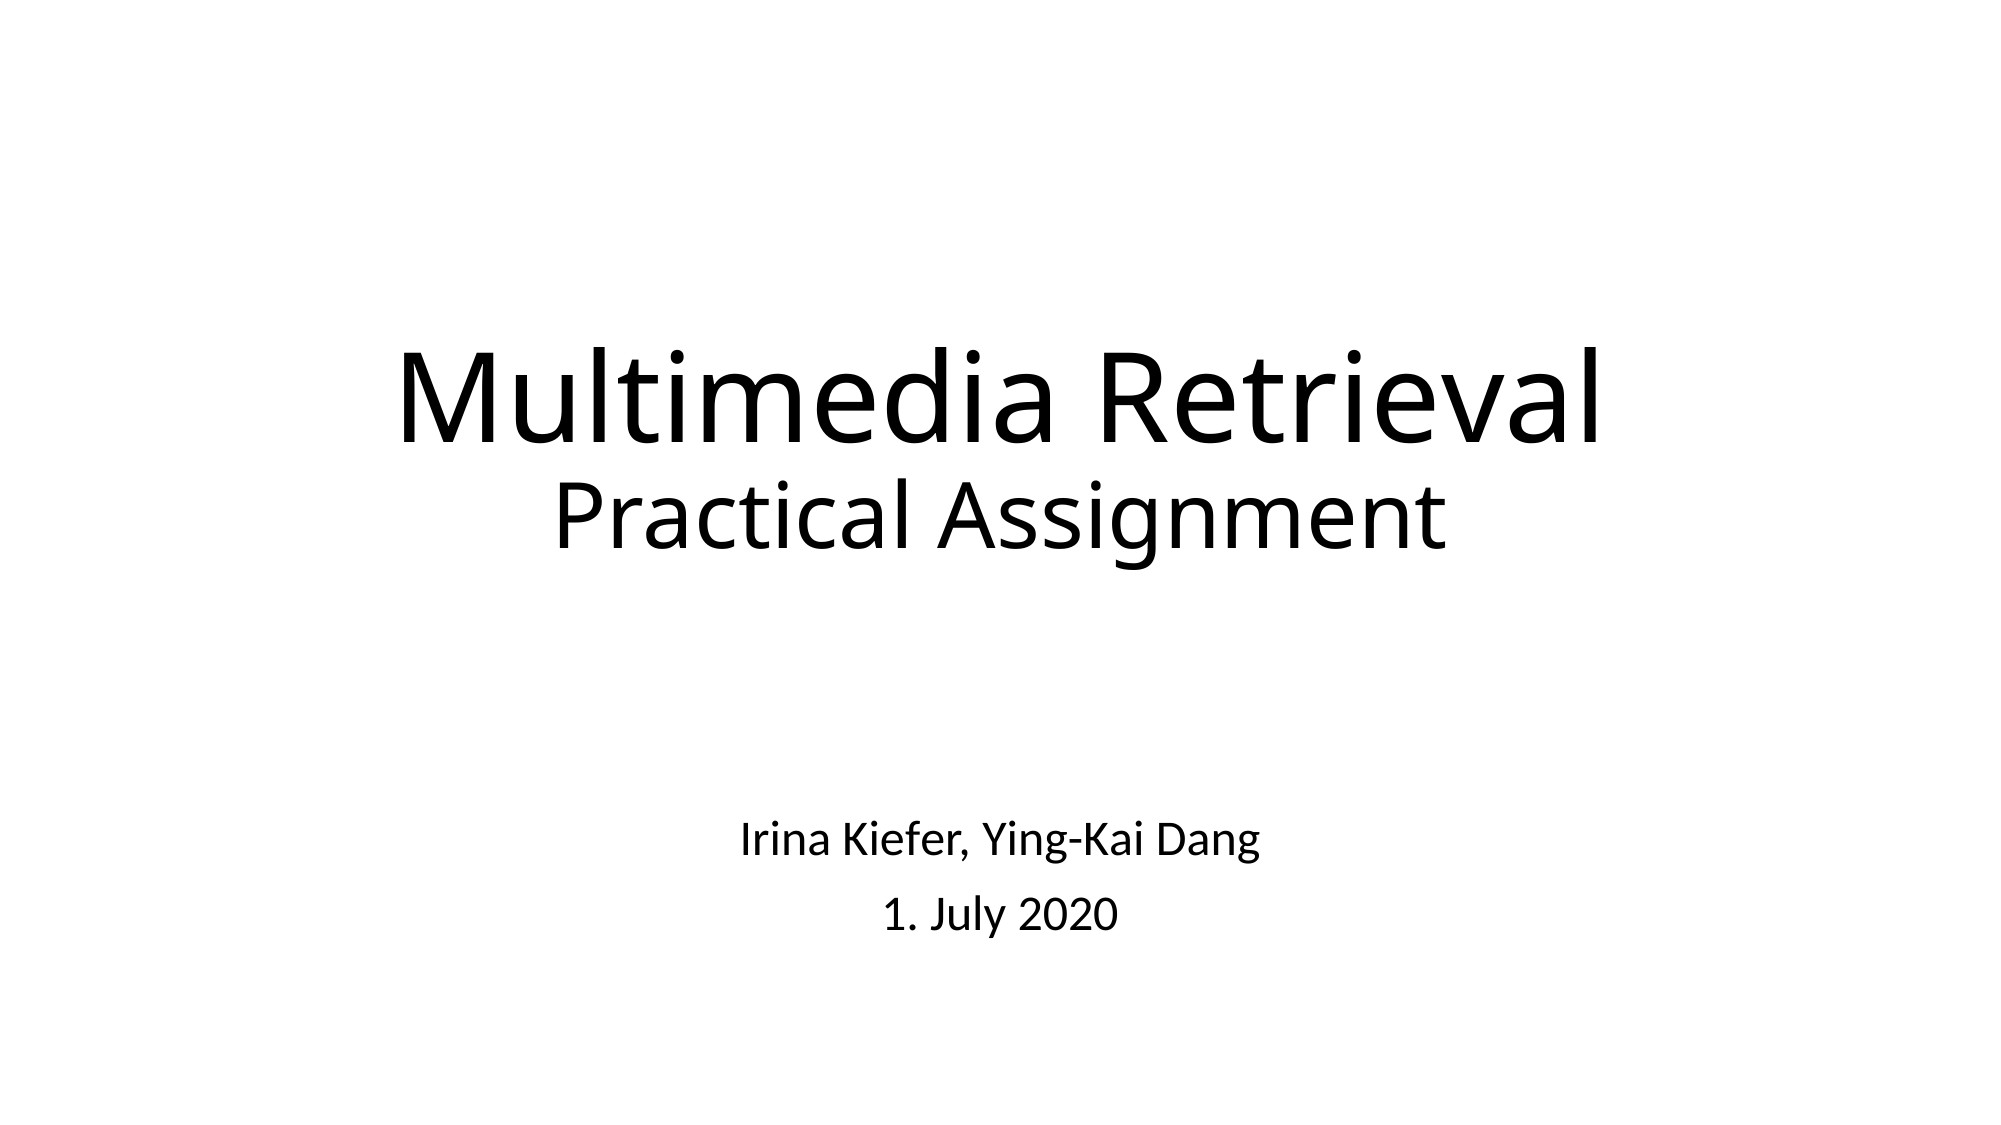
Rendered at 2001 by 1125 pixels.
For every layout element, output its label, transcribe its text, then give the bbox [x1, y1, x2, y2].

title Multimedia Retrieval Practical Assignment [249, 184, 1750, 576]
subtitle Irina Kiefer, Ying-Kai Dang 1. July 2020 [249, 805, 1750, 1077]
